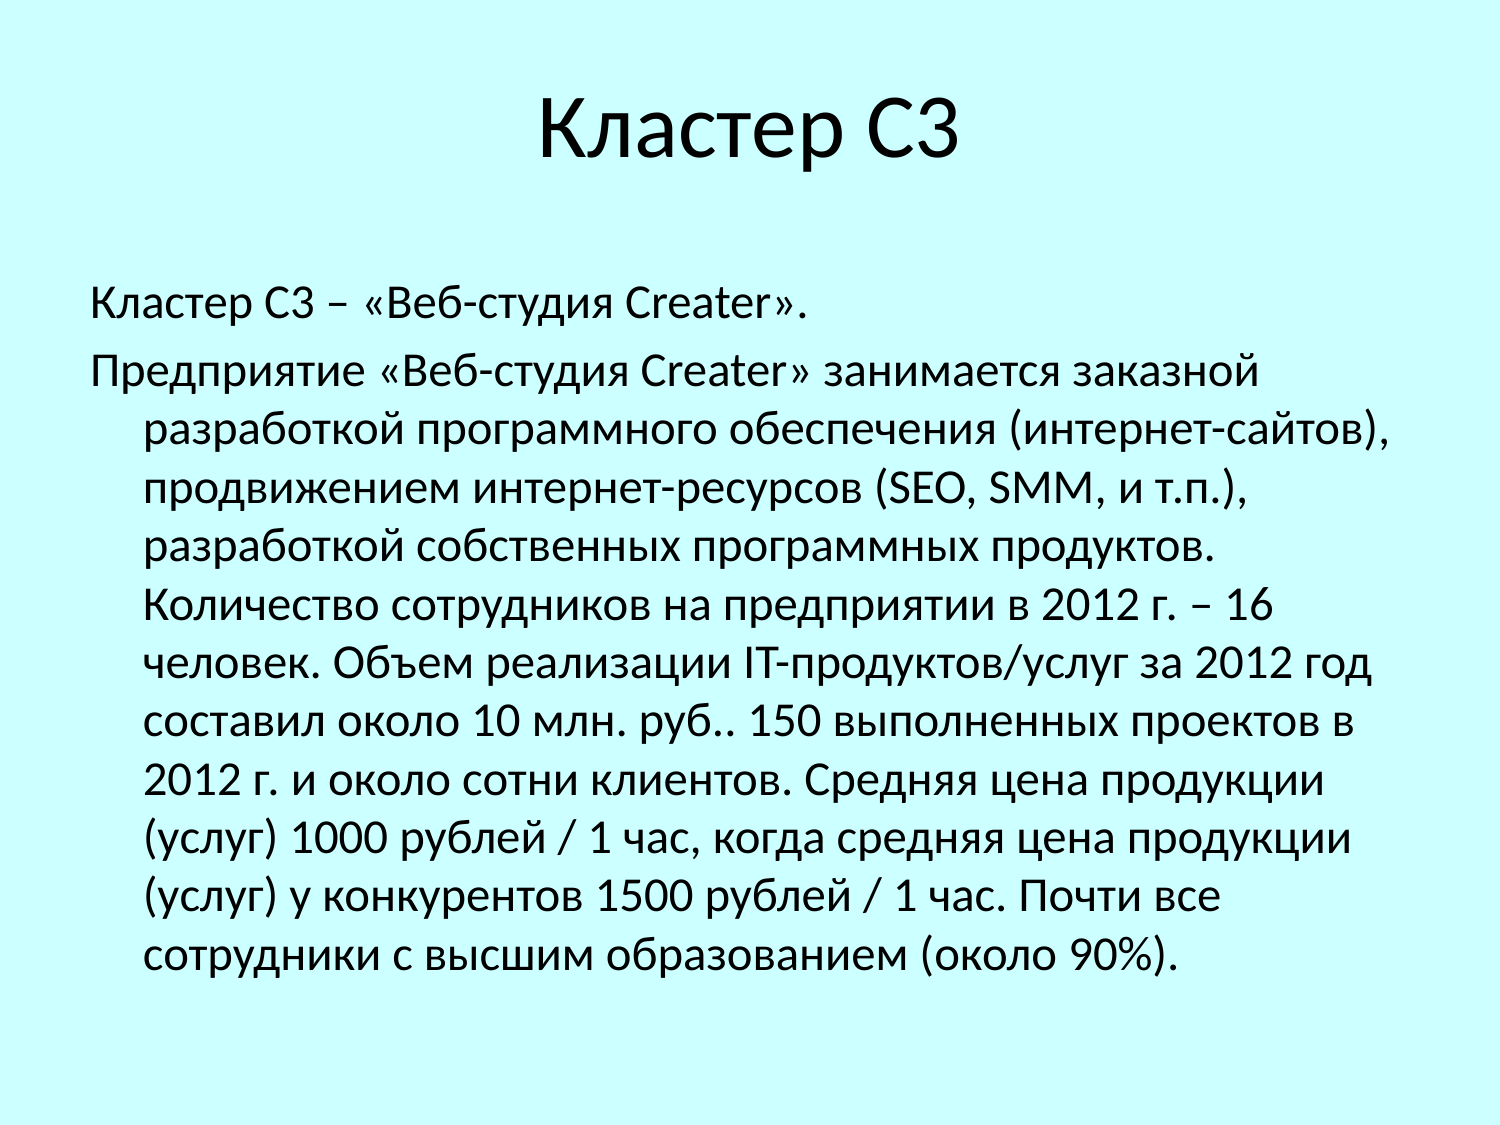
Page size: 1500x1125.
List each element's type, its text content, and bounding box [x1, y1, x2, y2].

list Кластер С3 – «Веб-студия Creater». Предприятие «Веб-студия Creater» занимается заказной разработкой программного обеспечения (интернет-сайтов), продвижением интернет-ресурсов (SEO, SMM, и т.п.), разработкой собственных программных продуктов. Количество сотрудников на предприятии в 2012 г. – 16 человек. Объем реализации IT-продуктов/услуг за 2012 год составил около 10 млн. руб.. 150 выполненных проектов в 2012 г. и около сотни клиентов. Средняя цена продукции (услуг) 1000 рублей / 1 час, когда средняя цена продукции (услуг) у конкурентов 1500 рублей / 1 час. Почти все сотрудники с высшим образованием (около 90%). [75, 262, 1425, 1005]
title Кластер С3 [75, 45, 1425, 197]
